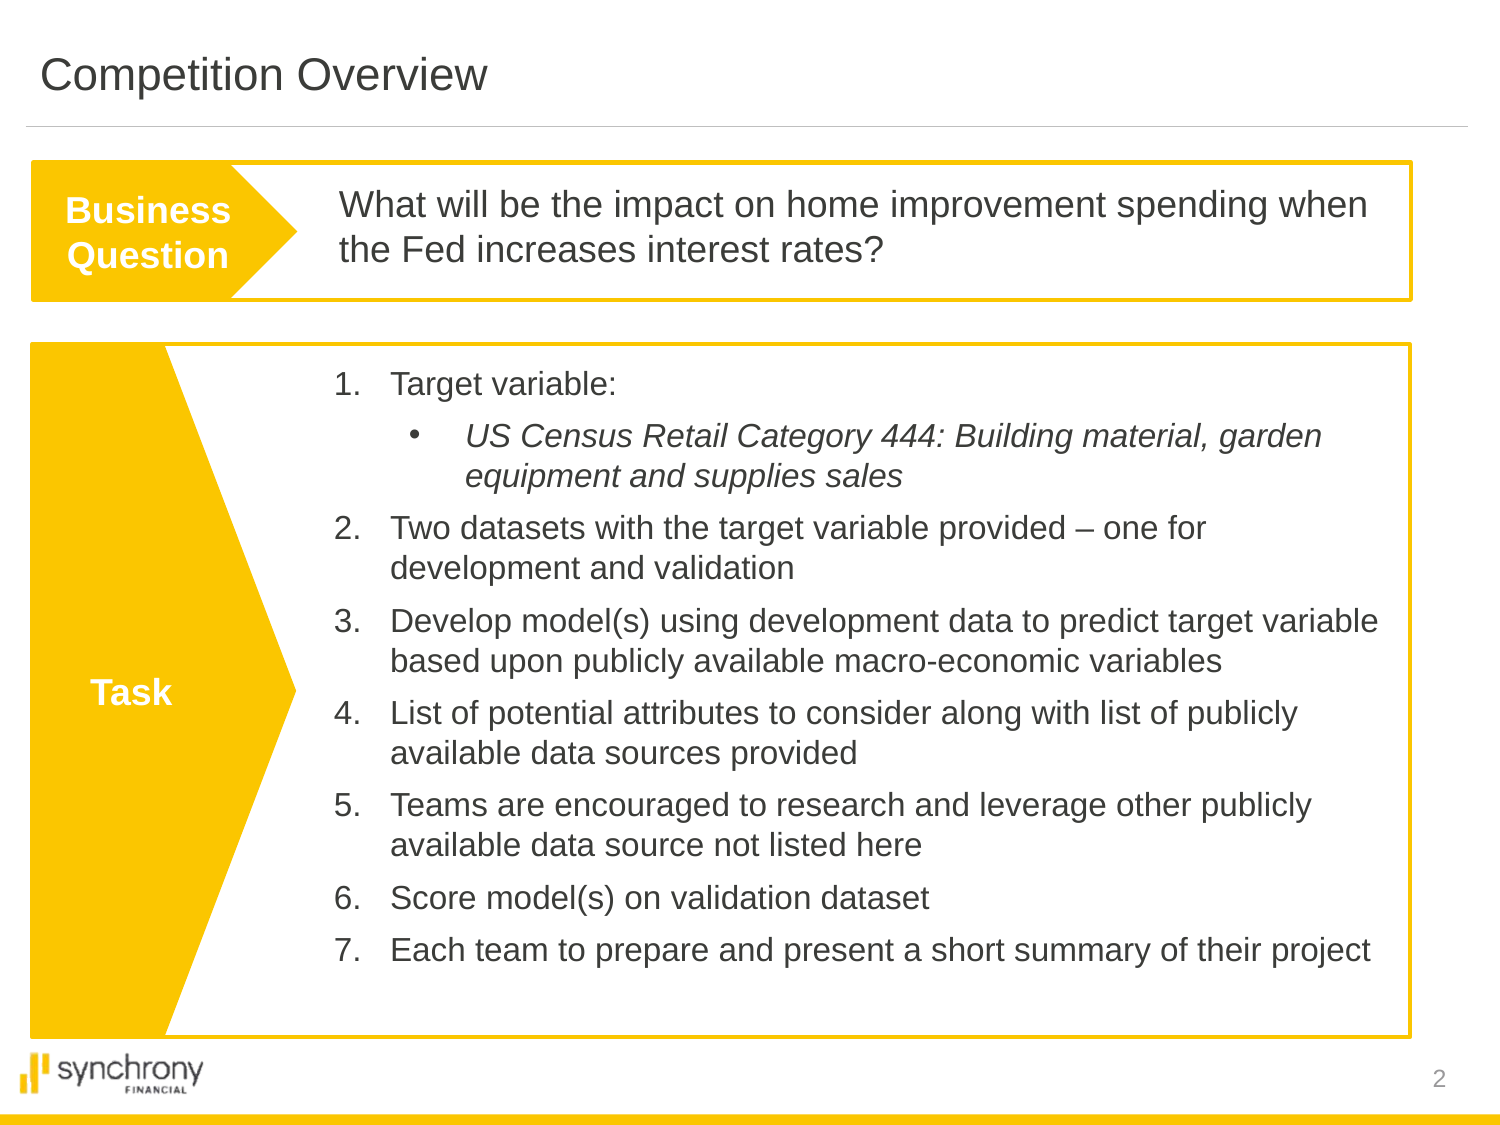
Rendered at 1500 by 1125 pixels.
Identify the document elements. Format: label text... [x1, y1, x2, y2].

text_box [33, 162, 1412, 301]
picture [0, 1033, 223, 1113]
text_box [32, 343, 1410, 1038]
list Competition Overview [24, 38, 1465, 113]
